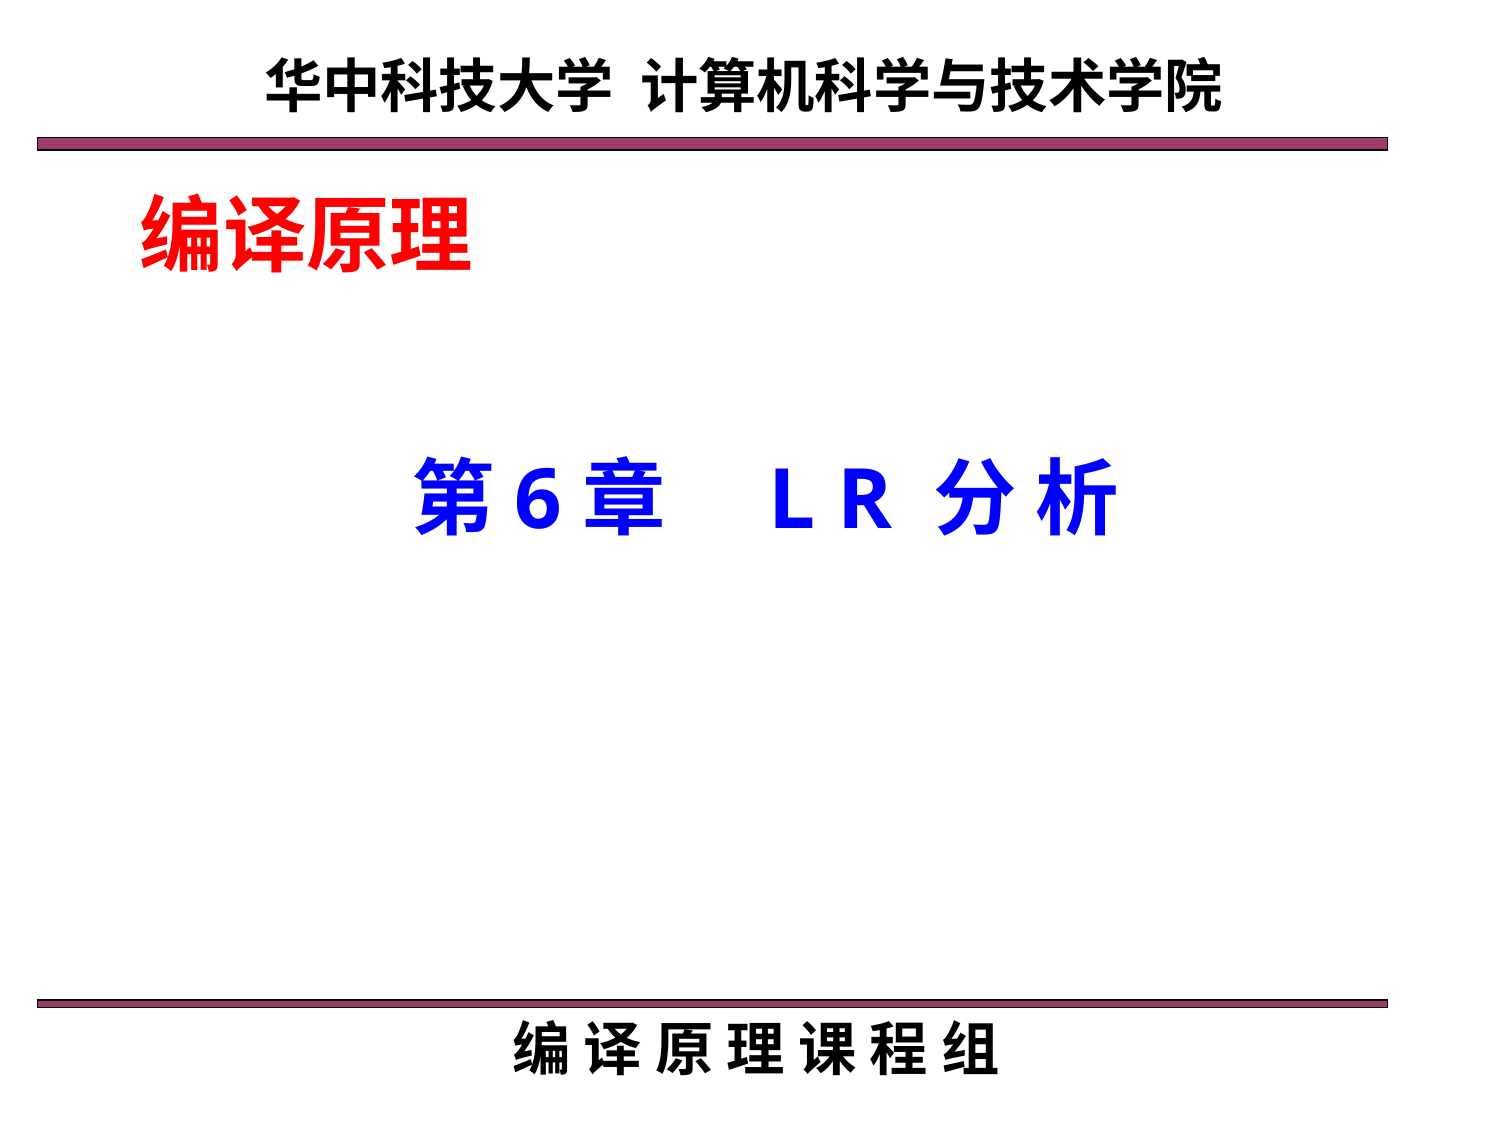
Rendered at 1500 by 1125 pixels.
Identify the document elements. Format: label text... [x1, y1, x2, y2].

text_box 编译原理 [0, 174, 663, 290]
text_box 华中科技大学 计算机科学与技术学院 [137, 50, 1350, 163]
title 第6章 L R 分 析 [174, 437, 1375, 563]
subtitle 编 译 原 理 课 程 组 [150, 1012, 1363, 1125]
